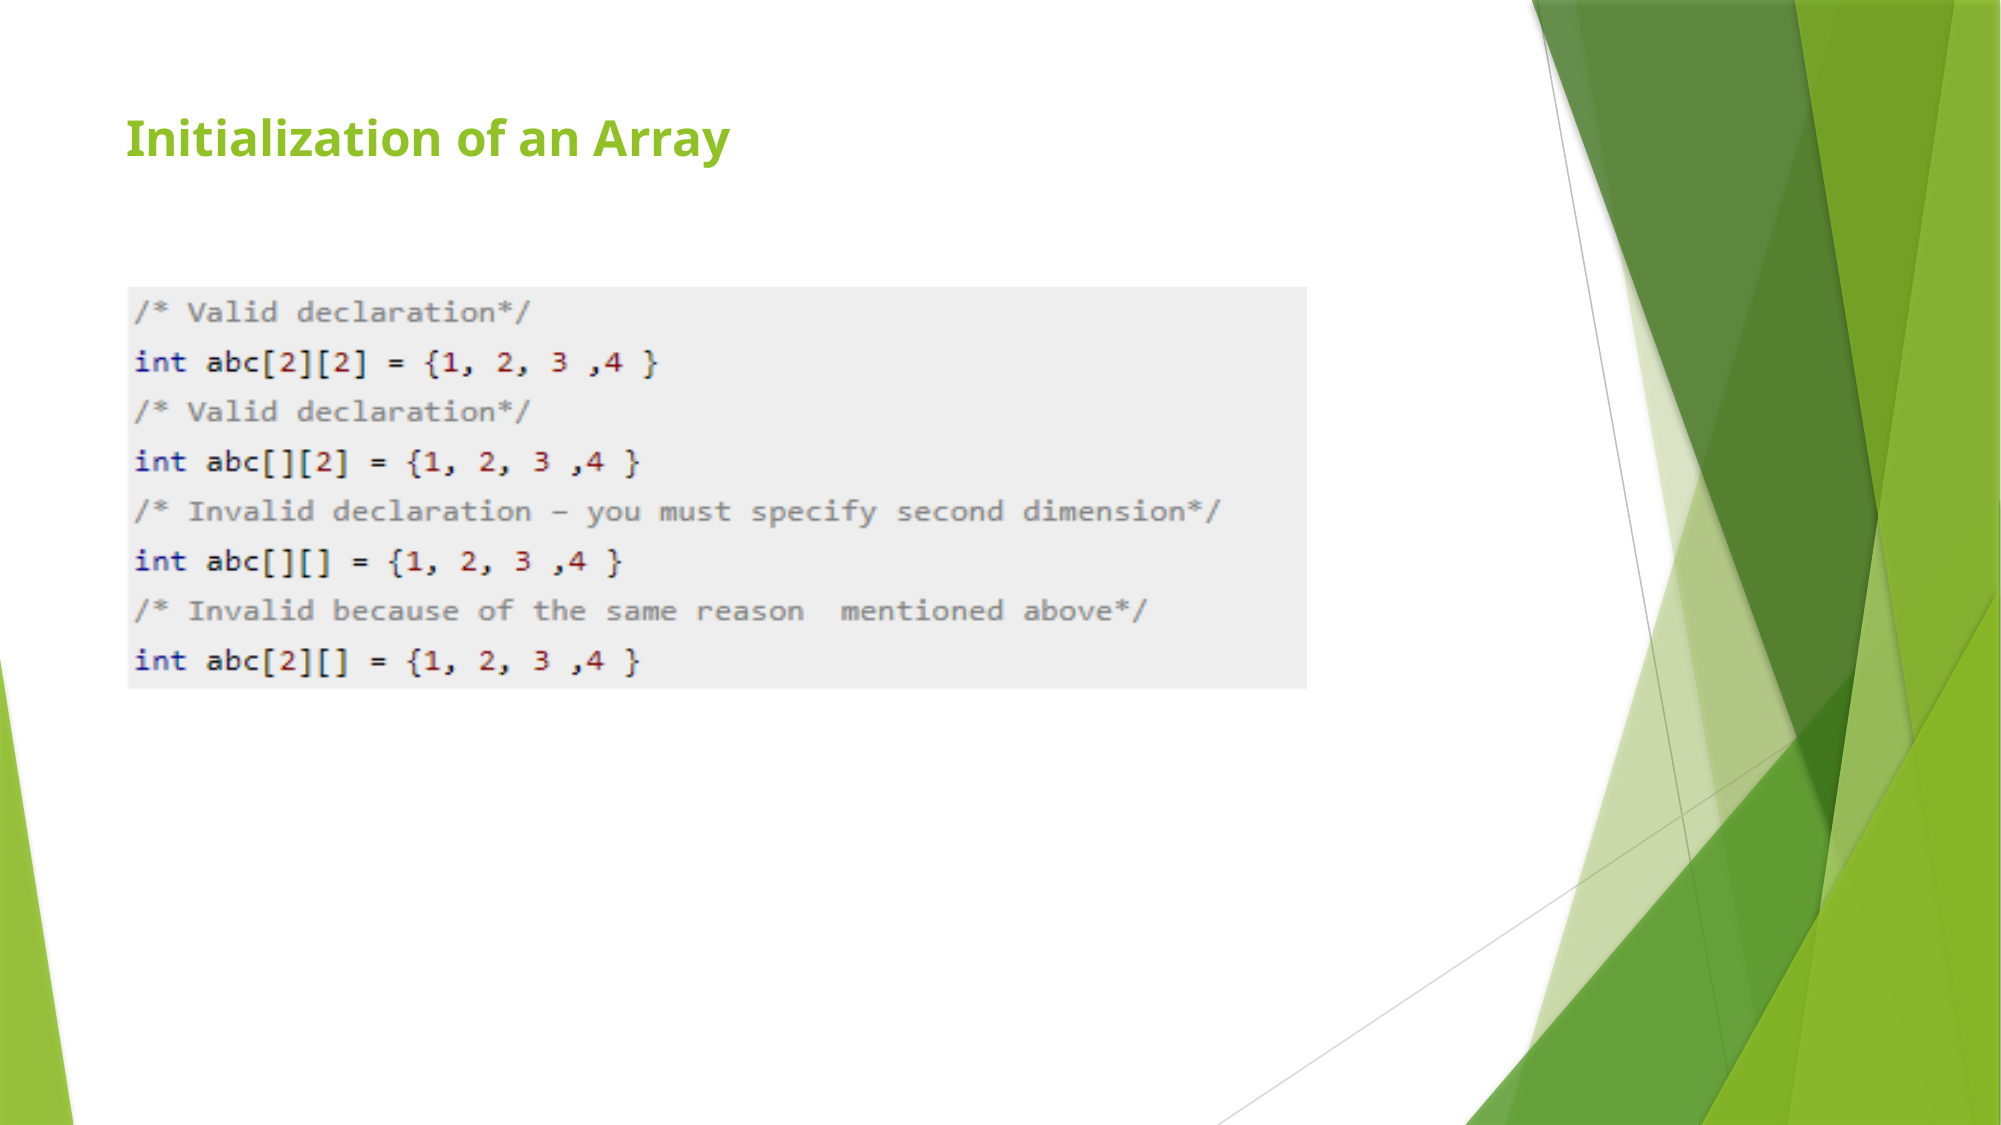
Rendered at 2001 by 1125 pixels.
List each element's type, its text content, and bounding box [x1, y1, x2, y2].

title Initialization of an Array [111, 99, 1522, 235]
list [111, 266, 1522, 992]
picture [110, 287, 1307, 693]
